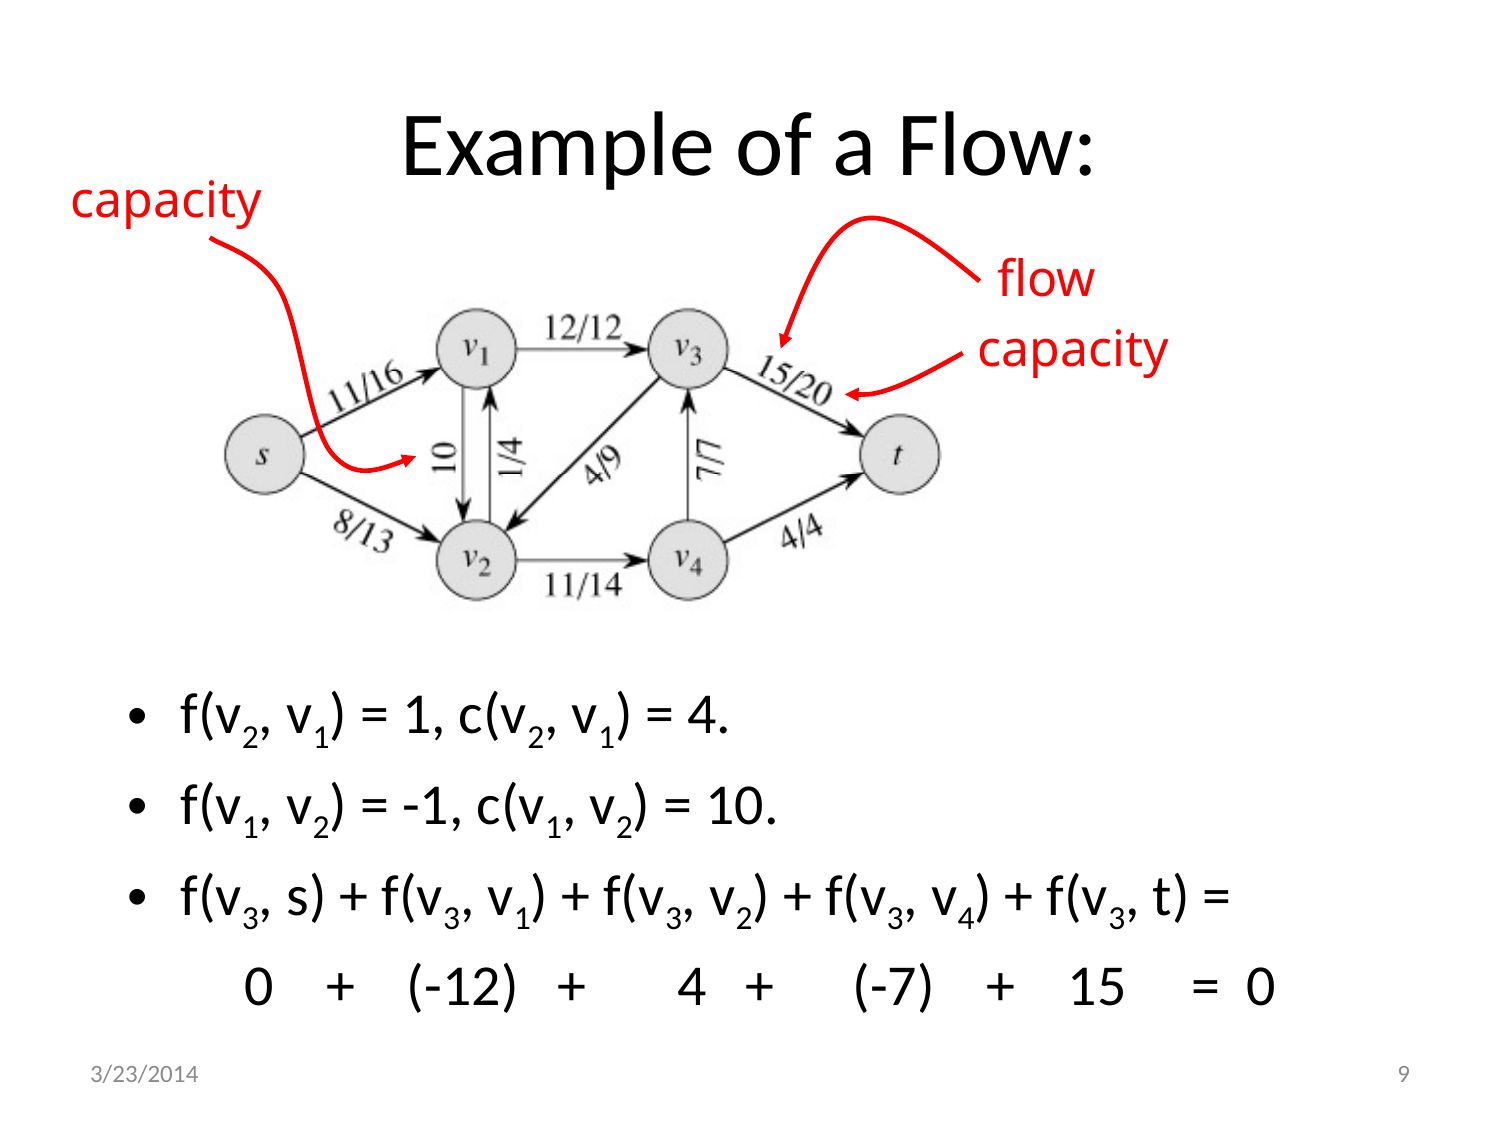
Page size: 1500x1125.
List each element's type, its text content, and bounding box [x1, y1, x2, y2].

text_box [166, 267, 944, 650]
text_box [780, 208, 1115, 349]
title Example of a Flow: [75, 45, 1425, 233]
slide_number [75, 1042, 425, 1103]
list f(v2, v1) = 1, c(v2, v1) = 4. f(v1, v2) = -1, c(v1, v2) = 10. f(v3, s) + f(v3, v1) + f(v3, v2) + f(v3, v4) + f(v3, t) = 0 + (-12) + 4 + (-7) + 15 = 0 [112, 668, 1388, 1031]
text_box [54, 159, 417, 481]
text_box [844, 308, 1209, 396]
slide_number 9 [1074, 1042, 1425, 1103]
